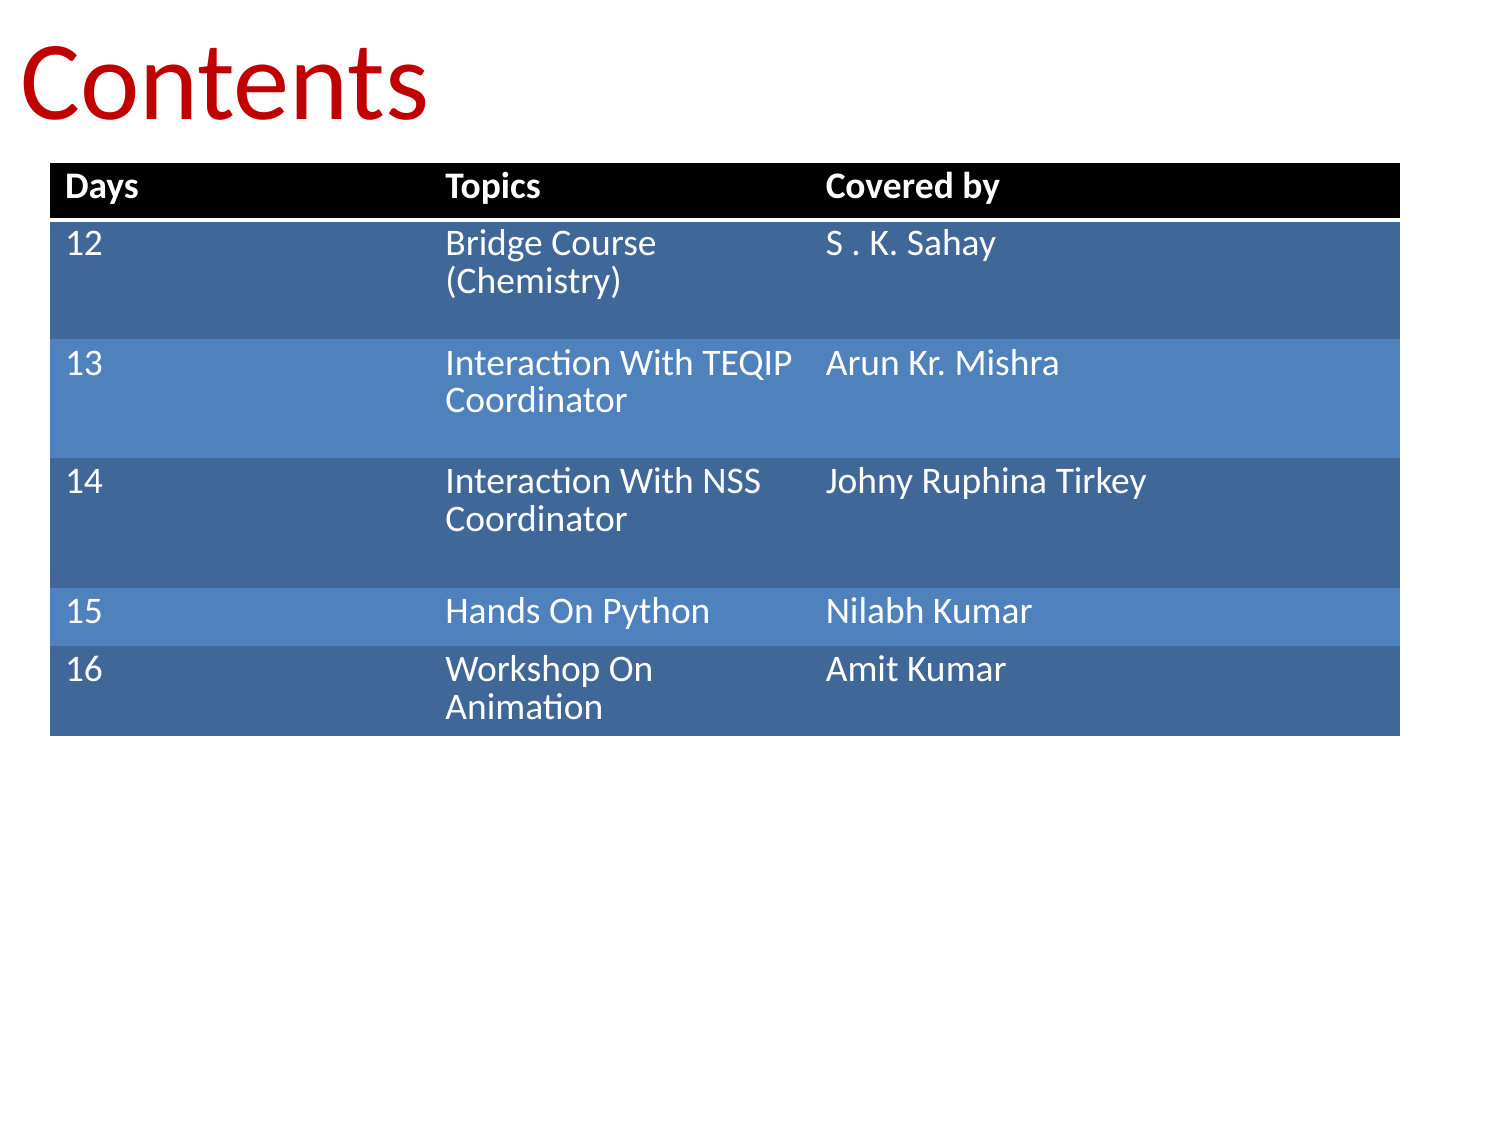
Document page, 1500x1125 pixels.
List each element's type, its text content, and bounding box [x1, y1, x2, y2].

table_cell Nilabh Kumar [811, 588, 1400, 646]
table_cell 13 [50, 339, 430, 458]
table_cell Amit Kumar [811, 646, 1400, 736]
table_cell 12 [50, 222, 430, 339]
table_cell S . K. Sahay [811, 222, 1400, 339]
table_cell Johny Ruphina Tirkey [811, 458, 1400, 588]
text_box Contents [0, 0, 450, 150]
table_header Covered by [811, 163, 1400, 218]
table_header Days [50, 163, 430, 218]
table_cell Workshop On Animation [430, 646, 811, 736]
table_cell 15 [50, 588, 430, 646]
table_cell Hands On Python [430, 588, 811, 646]
table_cell Interaction With NSS Coordinator [430, 458, 811, 588]
table_cell Interaction With TEQIP Coordinator [430, 339, 811, 458]
table_cell 16 [50, 646, 430, 736]
table_cell 14 [50, 458, 430, 588]
table_cell Bridge Course (Chemistry) [430, 222, 811, 339]
table_cell Arun Kr. Mishra [811, 339, 1400, 458]
table_header Topics [430, 163, 811, 218]
